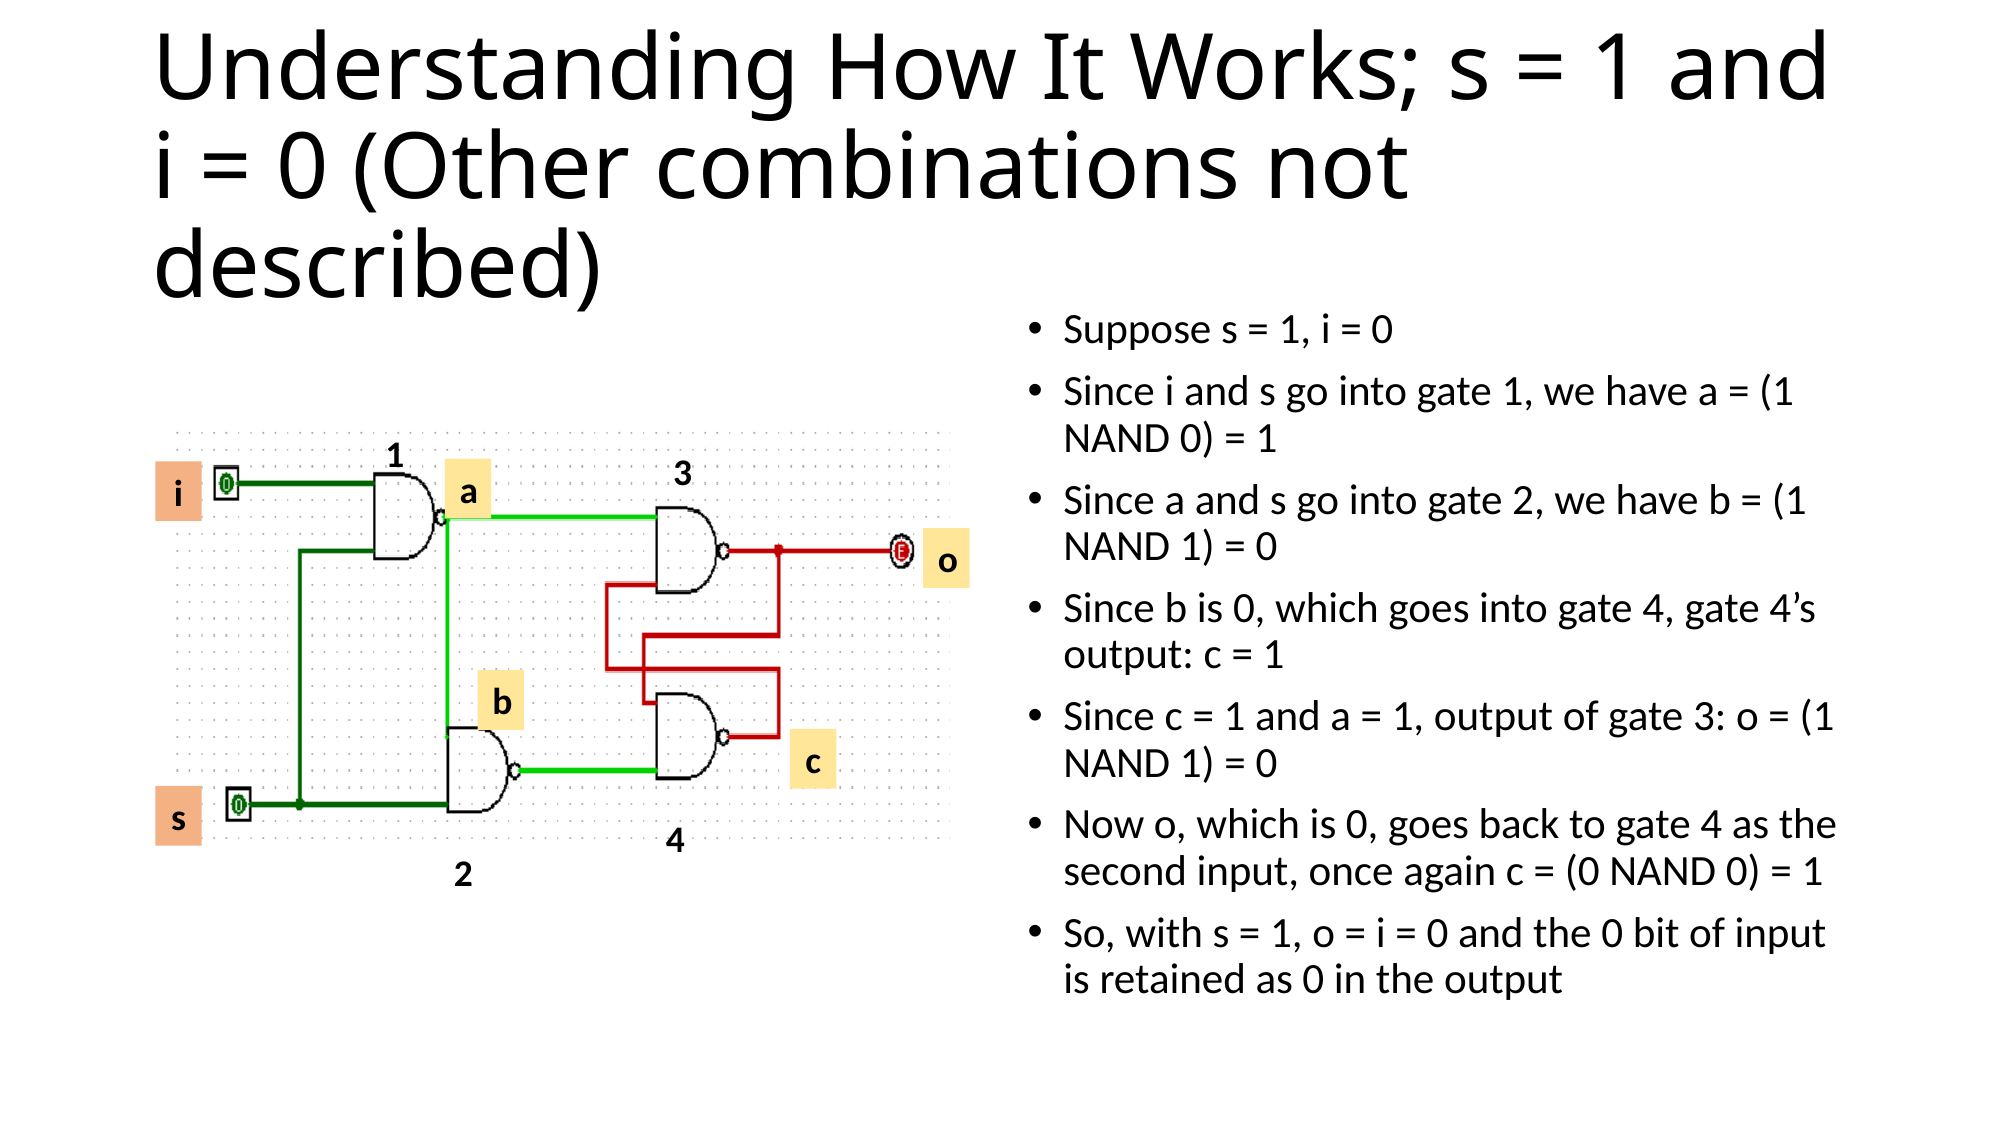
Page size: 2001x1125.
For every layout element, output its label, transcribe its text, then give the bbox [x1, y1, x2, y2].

list Suppose s = 1, i = 0 Since i and s go into gate 1, we have a = (1 NAND 0) = 1 Since a and s go into gate 2, we have b = (1 NAND 1) = 0 Since b is 0, which goes into gate 4, gate 4’s output: c = 1 Since c = 1 and a = 1, output of gate 3: o = (1 NAND 1) = 0 Now o, which is 0, goes back to gate 4 as the second input, once again c = (0 NAND 0) = 1 So, with s = 1, o = i = 0 and the 0 bit of input is retained as 0 in the output [1012, 299, 1863, 1014]
text_box 2 [416, 852, 510, 901]
title Understanding How It Works; s = 1 and i = 0 (Other combinations not described) [137, 59, 1863, 278]
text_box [155, 422, 970, 852]
